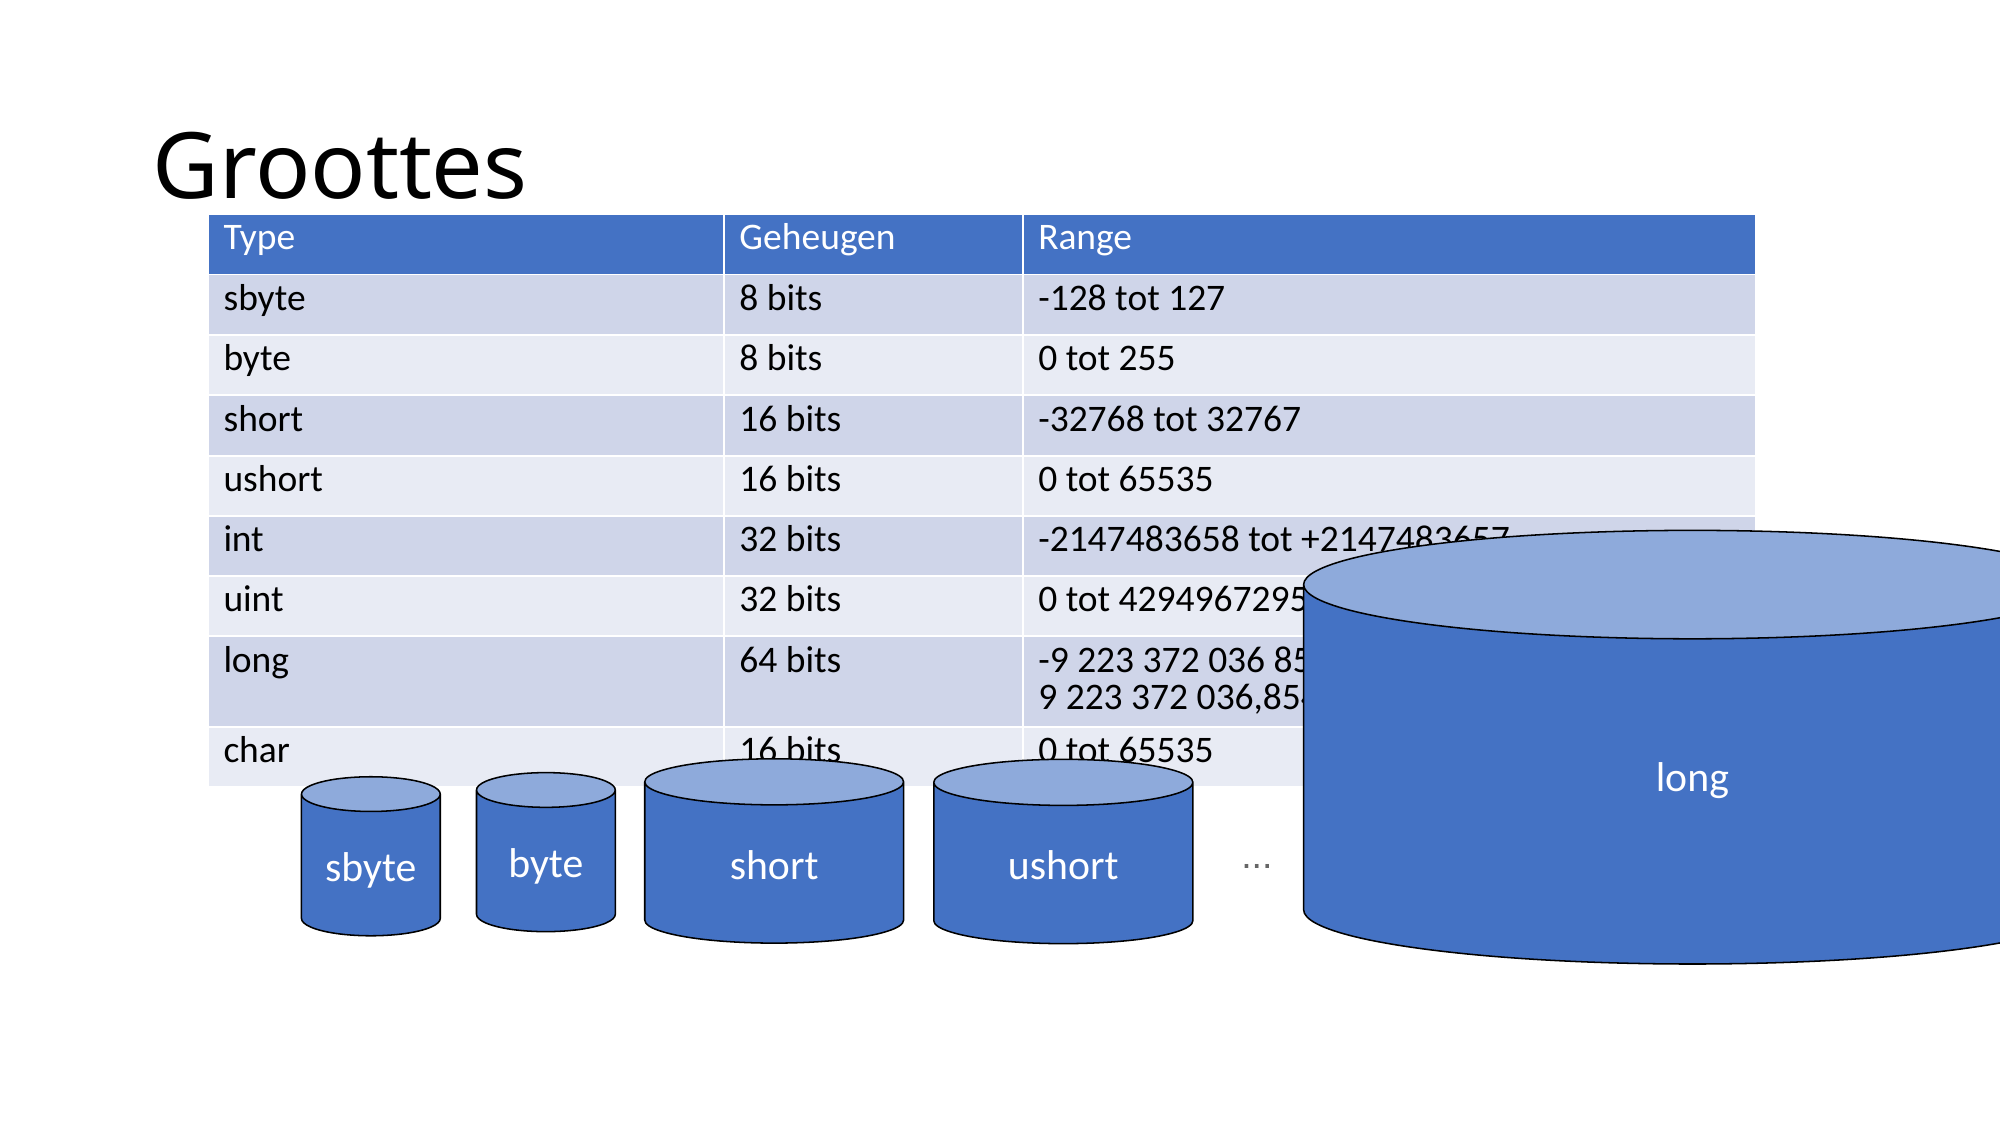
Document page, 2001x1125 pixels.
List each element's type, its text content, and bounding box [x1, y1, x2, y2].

table_cell uint [209, 577, 723, 635]
table_cell 16 bits [725, 396, 1022, 455]
text_box sbyte [301, 776, 441, 936]
table_cell 32 bits [725, 517, 1022, 575]
table_cell byte [209, 336, 723, 394]
table_cell 0 tot 65535 [1024, 457, 1755, 515]
table_cell 64 bits [725, 637, 1022, 726]
table_cell short [209, 396, 723, 455]
table_cell -2147483658 tot +2147483657 [1024, 517, 1755, 575]
text_box long [1303, 530, 2000, 965]
table_cell int [209, 517, 723, 575]
table_cell -128 tot 127 [1024, 278, 1755, 334]
table_cell 0 tot 4294967295 [1024, 577, 1306, 635]
table_cell 0 tot 65535 [1024, 728, 1303, 786]
table_cell -32768 tot 32767 [1024, 396, 1755, 455]
table_cell long [209, 637, 723, 726]
table_cell 16 bits [725, 457, 1022, 515]
table_cell -9 223 372 036 854 775 808 tot 9 223 372 036,854 775 807 [1024, 637, 1303, 726]
table_cell ushort [209, 457, 723, 515]
table_cell 0 tot 255 [1024, 336, 1755, 394]
text_box short [644, 758, 904, 944]
table_cell 32 bits [725, 577, 1022, 635]
table_cell 8 bits [725, 336, 1022, 394]
table_cell sbyte [209, 278, 723, 334]
title Groottes [137, 59, 1863, 278]
text_box ushort [933, 759, 1193, 944]
table_cell 8 bits [725, 278, 1022, 334]
text_box ... [1226, 823, 1288, 884]
table_cell char [209, 728, 723, 786]
table_cell 16 bits [725, 728, 1022, 786]
text_box byte [476, 772, 616, 932]
